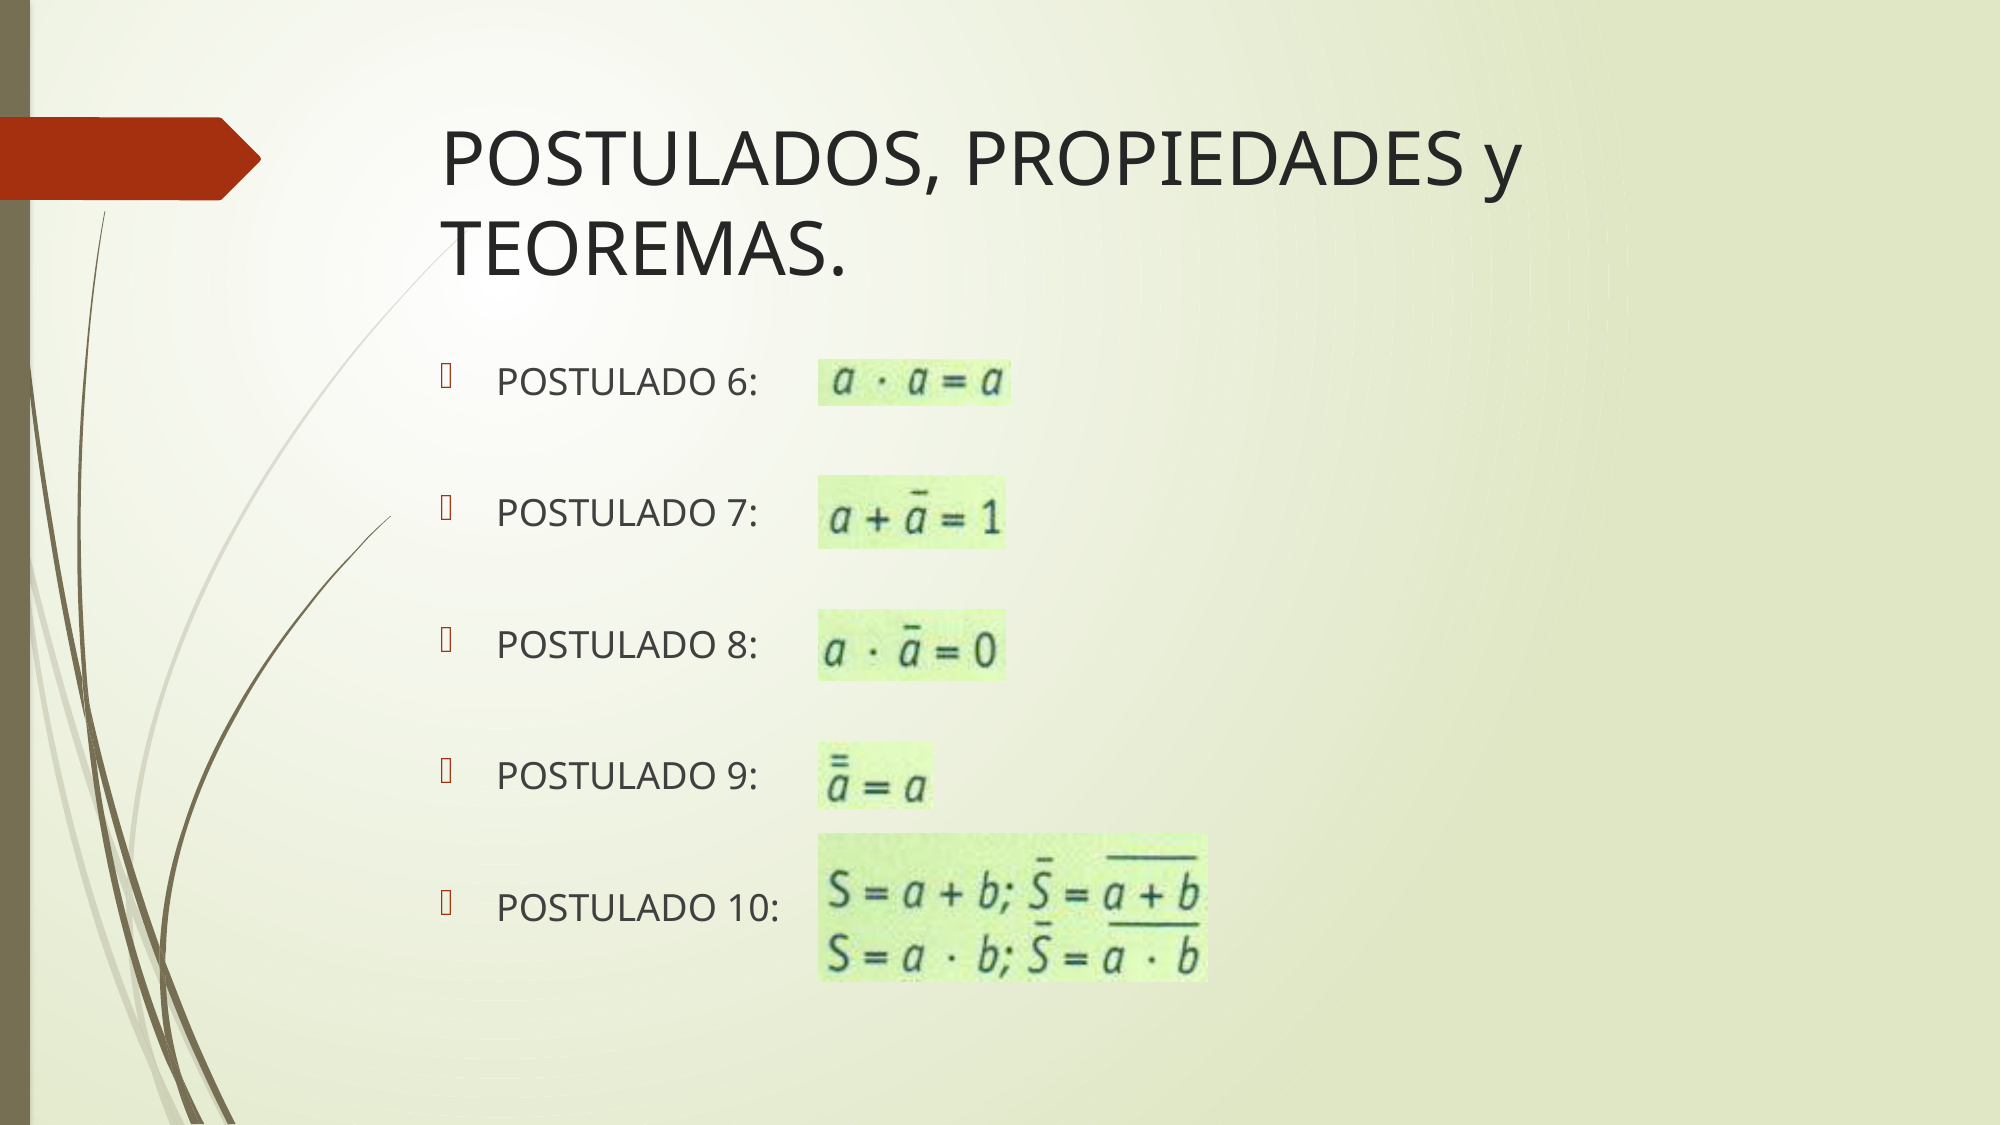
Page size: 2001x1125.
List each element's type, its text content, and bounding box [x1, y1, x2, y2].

picture [818, 609, 1007, 681]
title POSTULADOS, PROPIEDADES y TEOREMAS. [425, 102, 1888, 313]
picture [818, 741, 934, 810]
picture [818, 359, 1011, 406]
picture [818, 475, 1007, 550]
list POSTULADO 6: POSTULADO 7: POSTULADO 8: POSTULADO 9: POSTULADO 10: [424, 350, 1888, 970]
picture [818, 833, 1209, 982]
